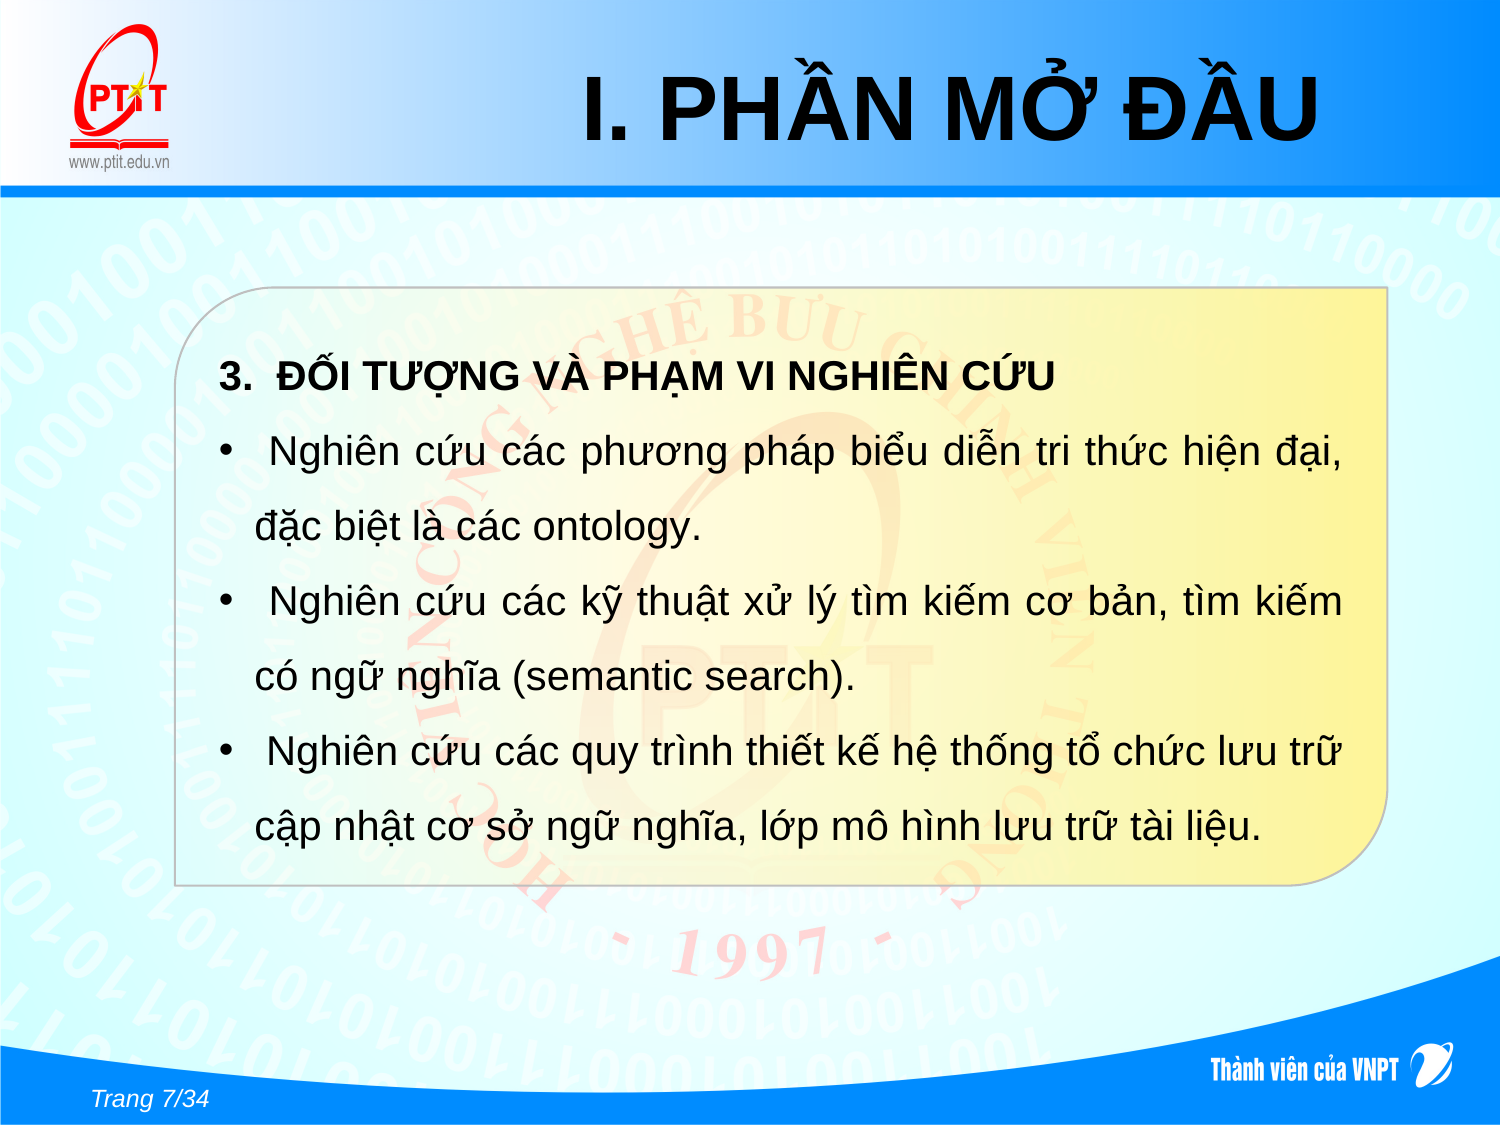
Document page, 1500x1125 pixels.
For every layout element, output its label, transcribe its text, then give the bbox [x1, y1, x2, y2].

title I. PHẦN MỞ ĐẦU [74, 44, 1338, 163]
text_box 3. ĐỐI TƯỢNG VÀ PHẠM VI NGHIÊN CỨU Nghiên cứu các phương pháp biểu diễn tri thức hiện đại, đặc biệt là các ontology. Nghiên cứu các kỹ thuật xử lý tìm kiếm cơ bản, tìm kiếm có ngữ nghĩa (semantic search). Nghiên cứu các quy trình thiết kế hệ thống tổ chức lưu trữ cập nhật cơ sở ngữ nghĩa, lớp mô hình lưu trữ tài liệu. [172, 285, 1390, 888]
slide_number Trang 7/34 [0, 1074, 226, 1125]
picture [0, 0, 1500, 1125]
